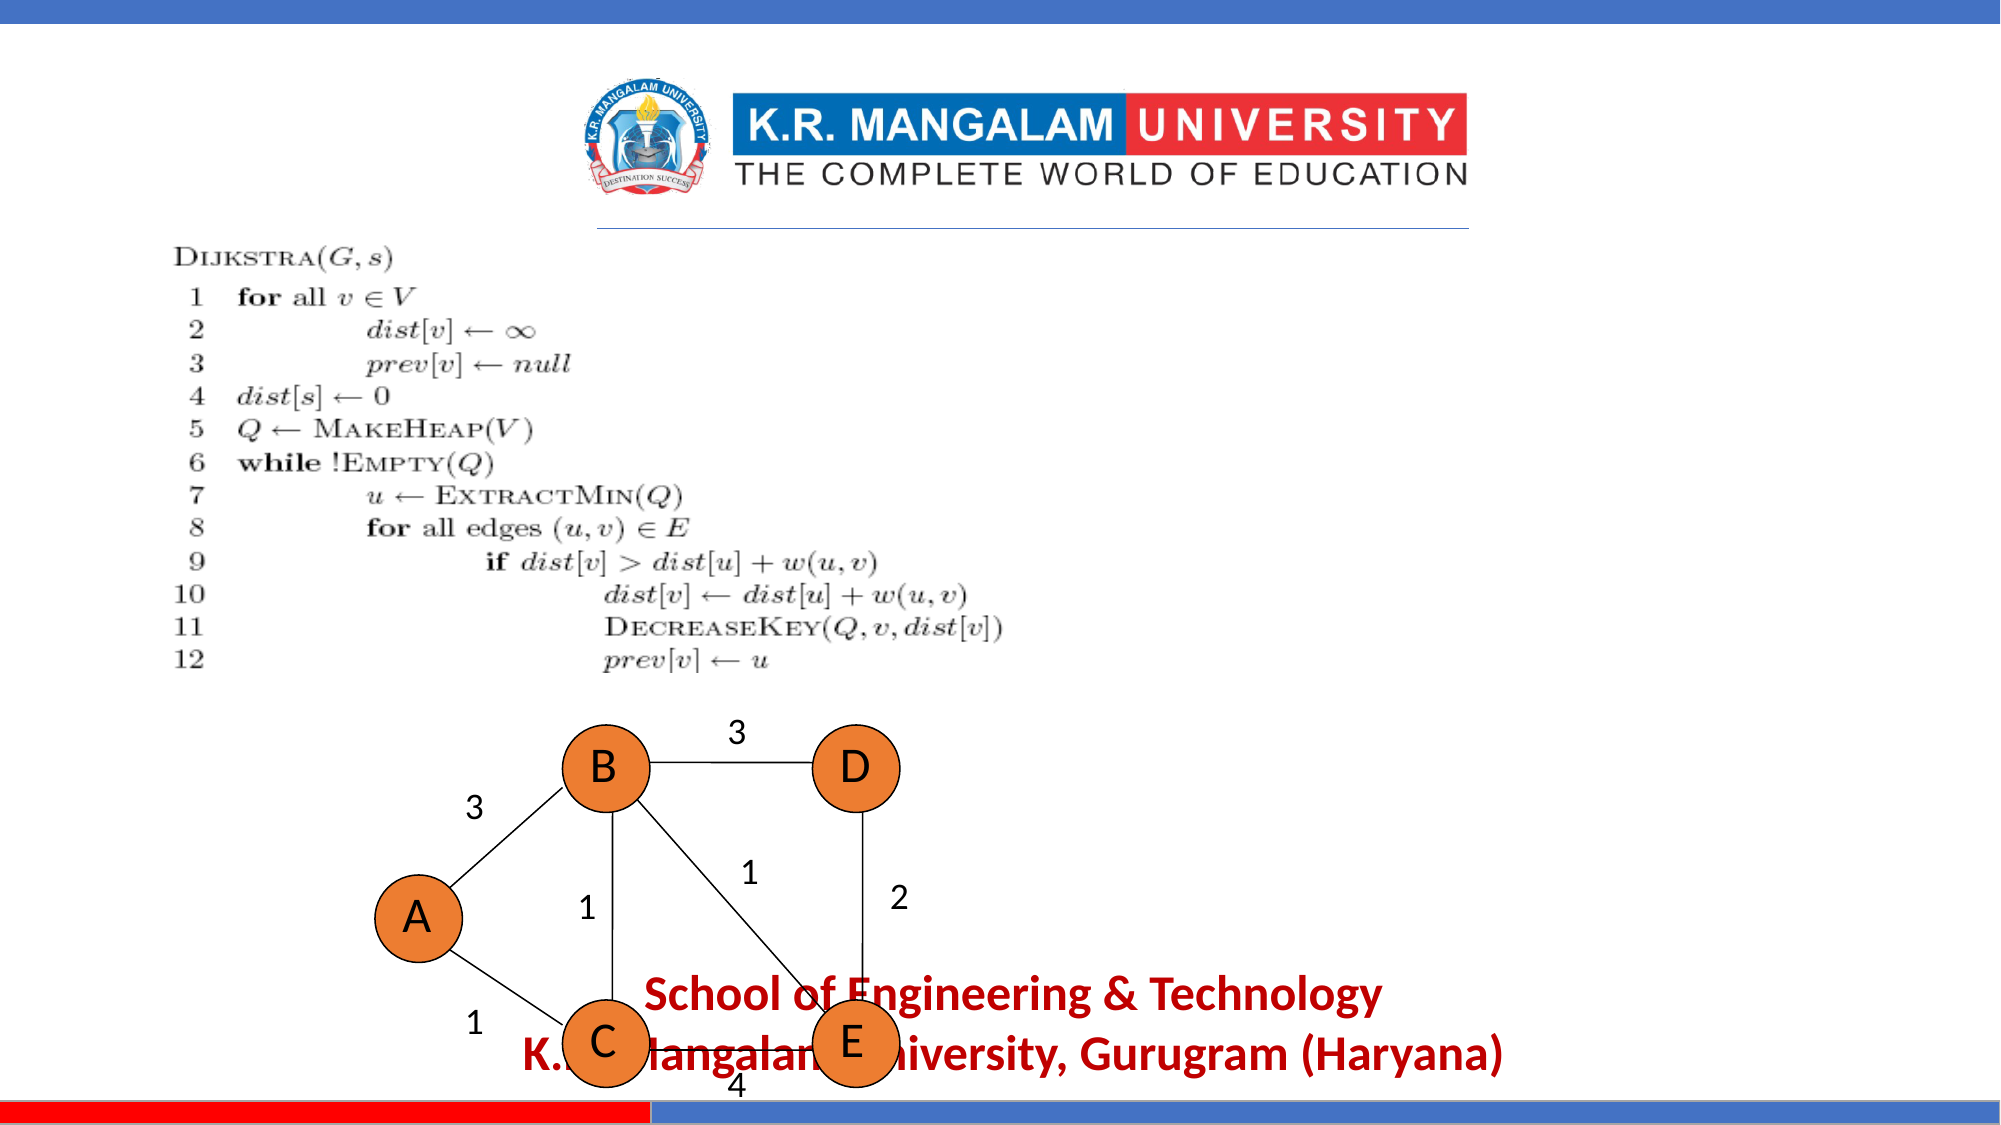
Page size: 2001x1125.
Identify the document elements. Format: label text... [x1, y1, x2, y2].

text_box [562, 724, 650, 813]
text_box 1 [724, 839, 813, 900]
picture [584, 78, 1469, 195]
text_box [812, 999, 900, 1088]
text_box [812, 724, 900, 813]
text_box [374, 874, 463, 963]
text_box 1 [449, 989, 538, 1050]
text_box 2 [874, 864, 963, 925]
text_box 3 [449, 774, 538, 835]
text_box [562, 999, 650, 1088]
text_box 1 [562, 874, 650, 935]
text_box 3 [712, 699, 800, 760]
picture [168, 238, 1007, 673]
text_box 4 [712, 1052, 800, 1113]
